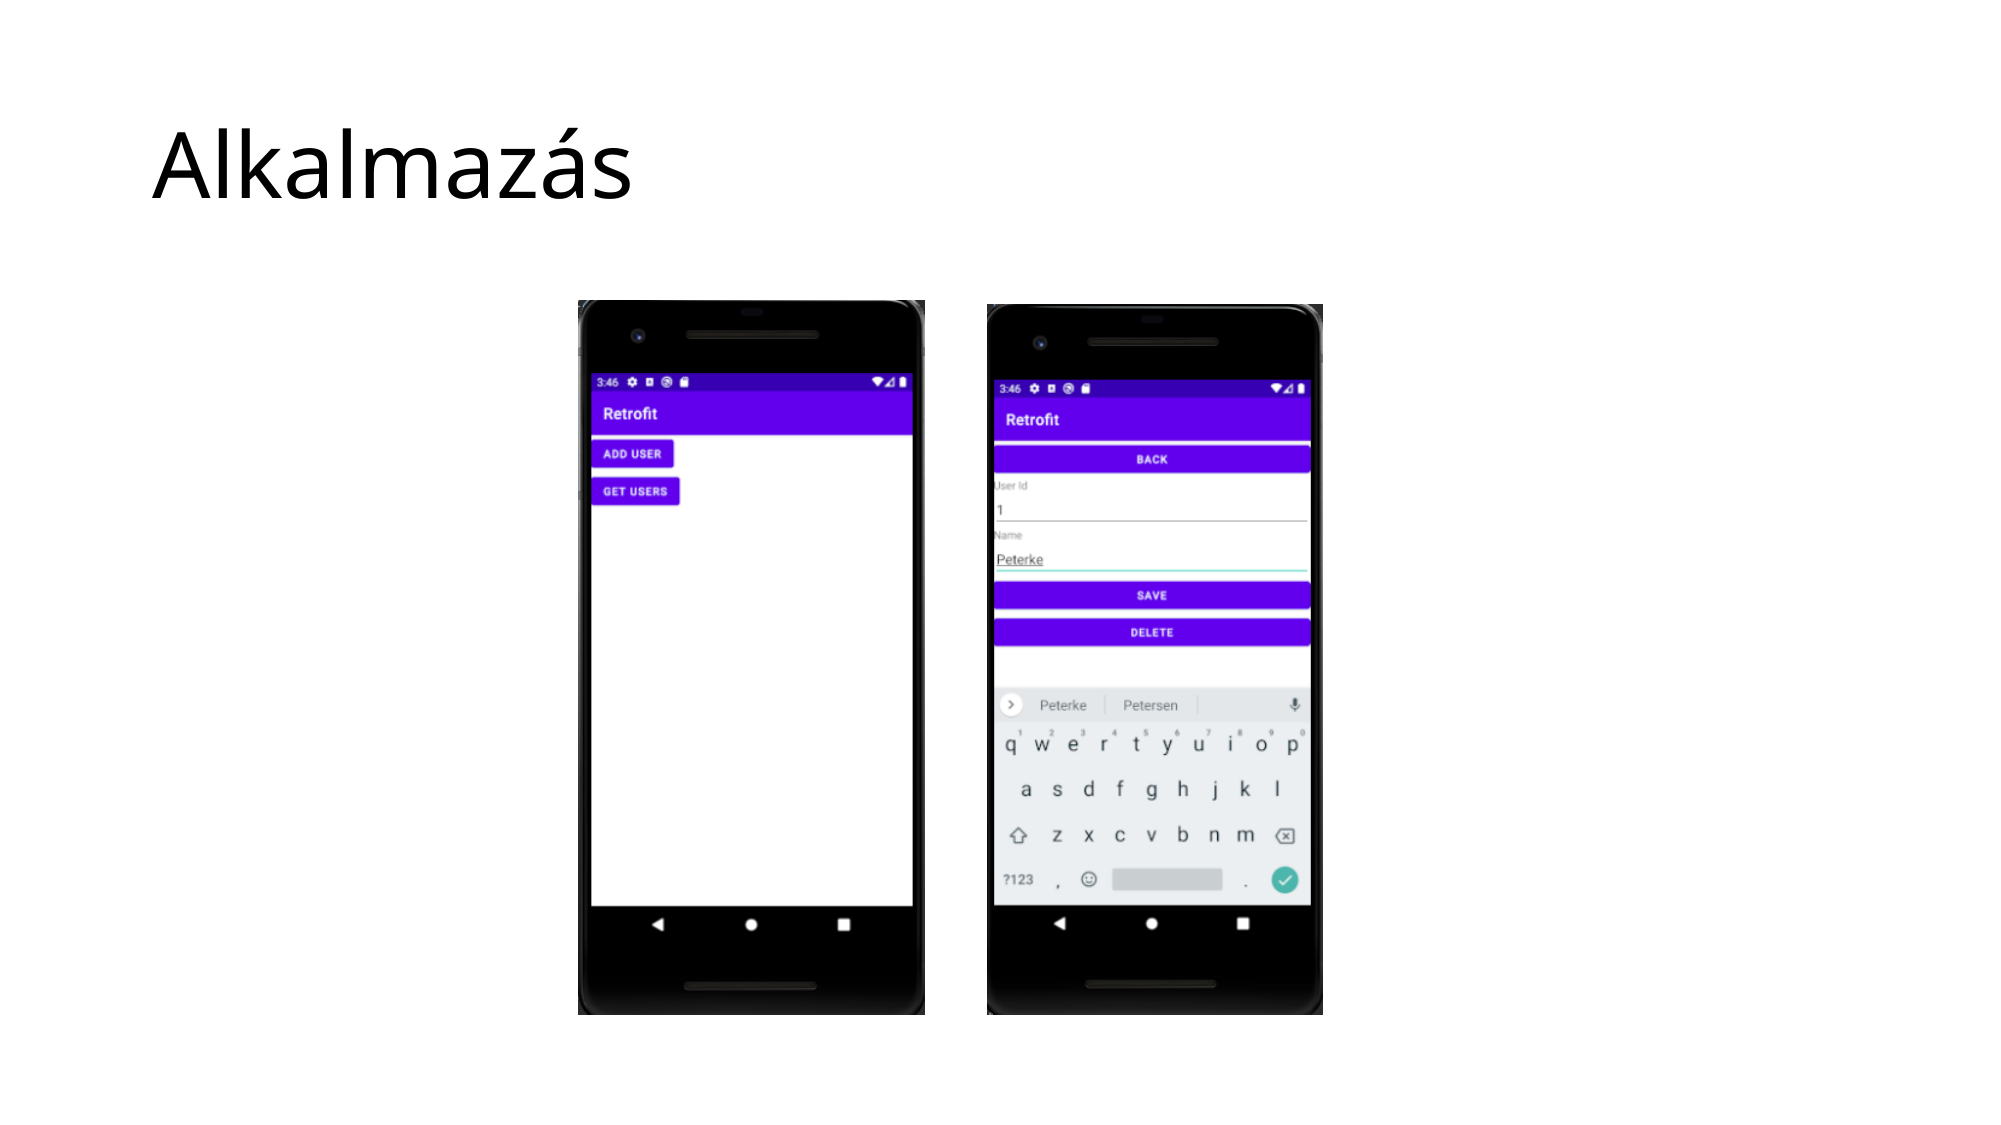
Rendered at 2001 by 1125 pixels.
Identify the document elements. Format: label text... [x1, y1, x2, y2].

picture [578, 300, 925, 1015]
title Alkalmazás [137, 59, 1863, 278]
picture [987, 304, 1323, 1015]
